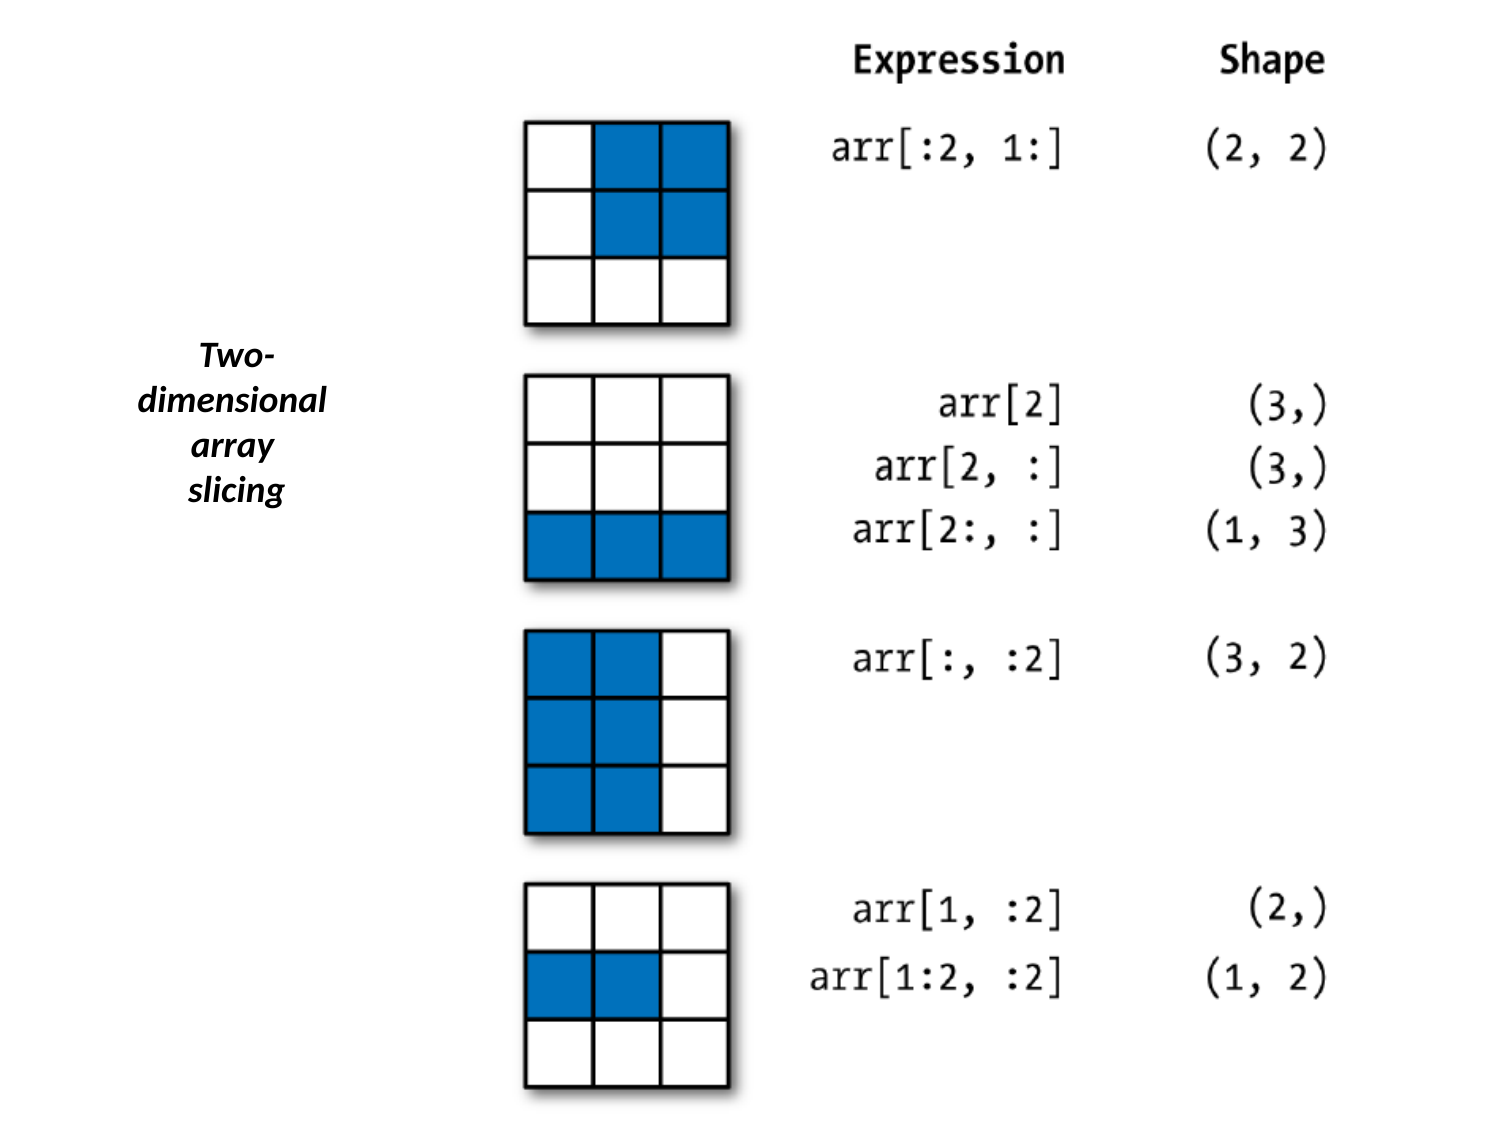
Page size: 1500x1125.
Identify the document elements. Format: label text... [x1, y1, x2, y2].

picture [466, 19, 1412, 1120]
title Two- dimensional array slicing [0, 325, 460, 515]
